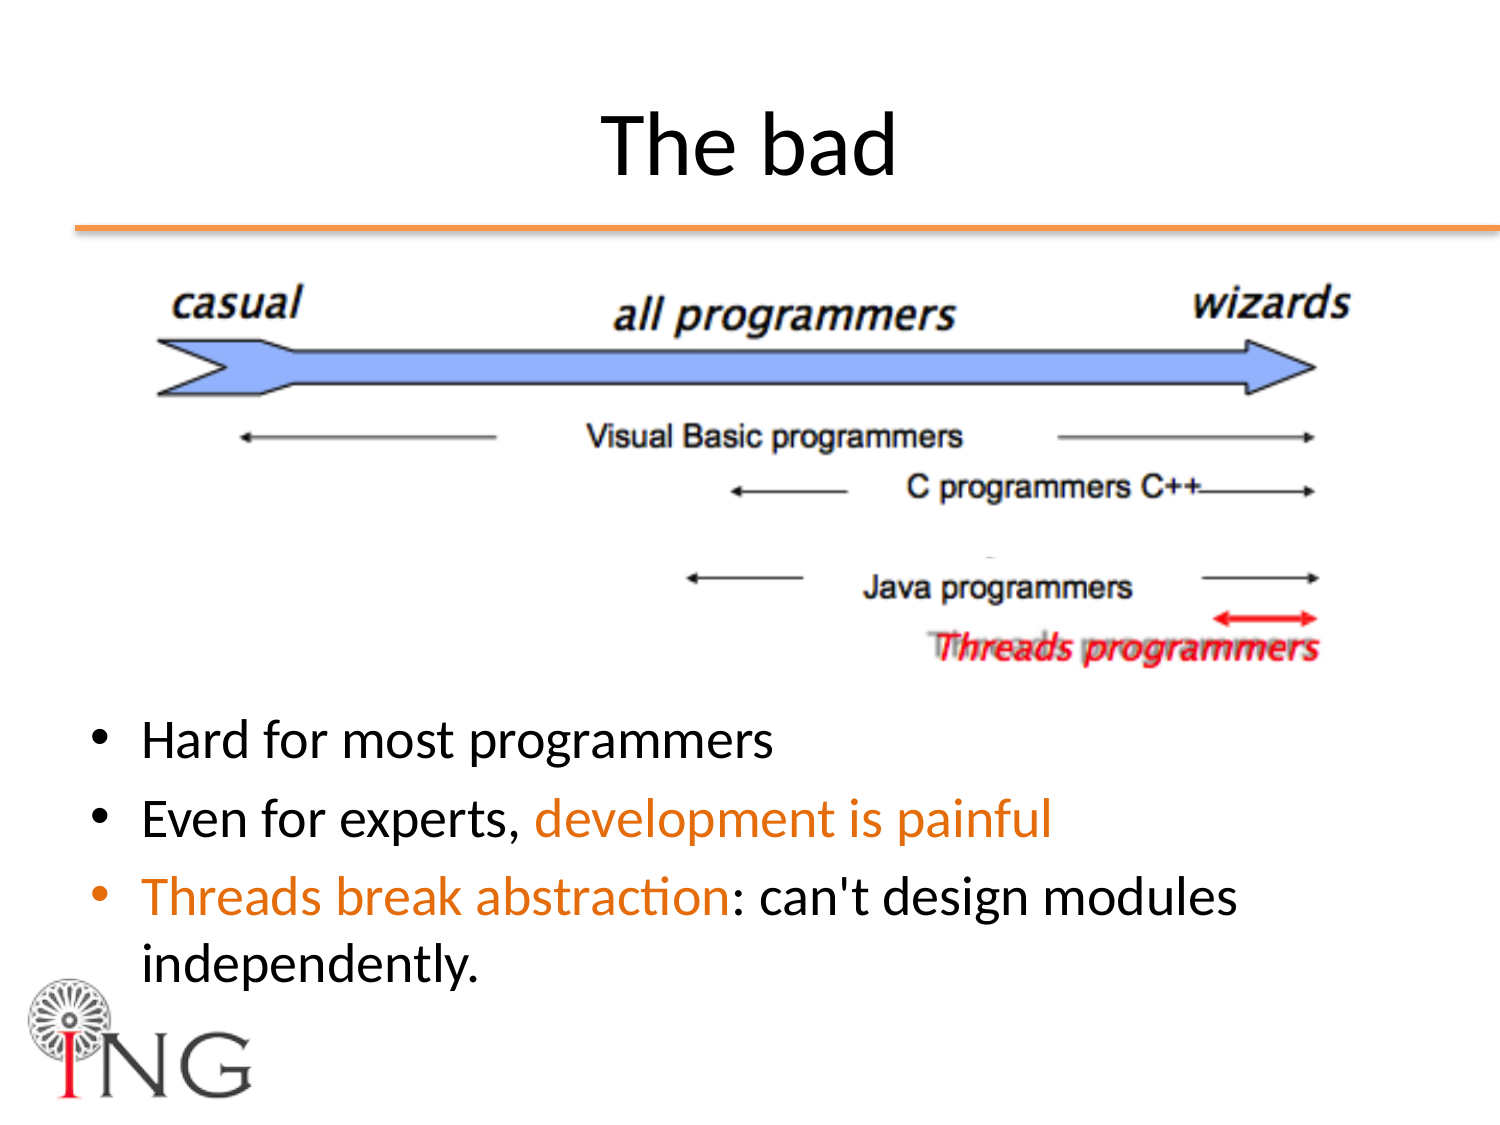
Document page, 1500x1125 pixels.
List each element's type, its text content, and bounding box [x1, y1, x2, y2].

list Hard for most programmers Even for experts, development is painful Threads break abstraction: can't design modules independently. [75, 695, 1425, 1005]
picture [114, 272, 1379, 676]
picture [3, 956, 281, 1125]
title The bad [75, 45, 1425, 233]
